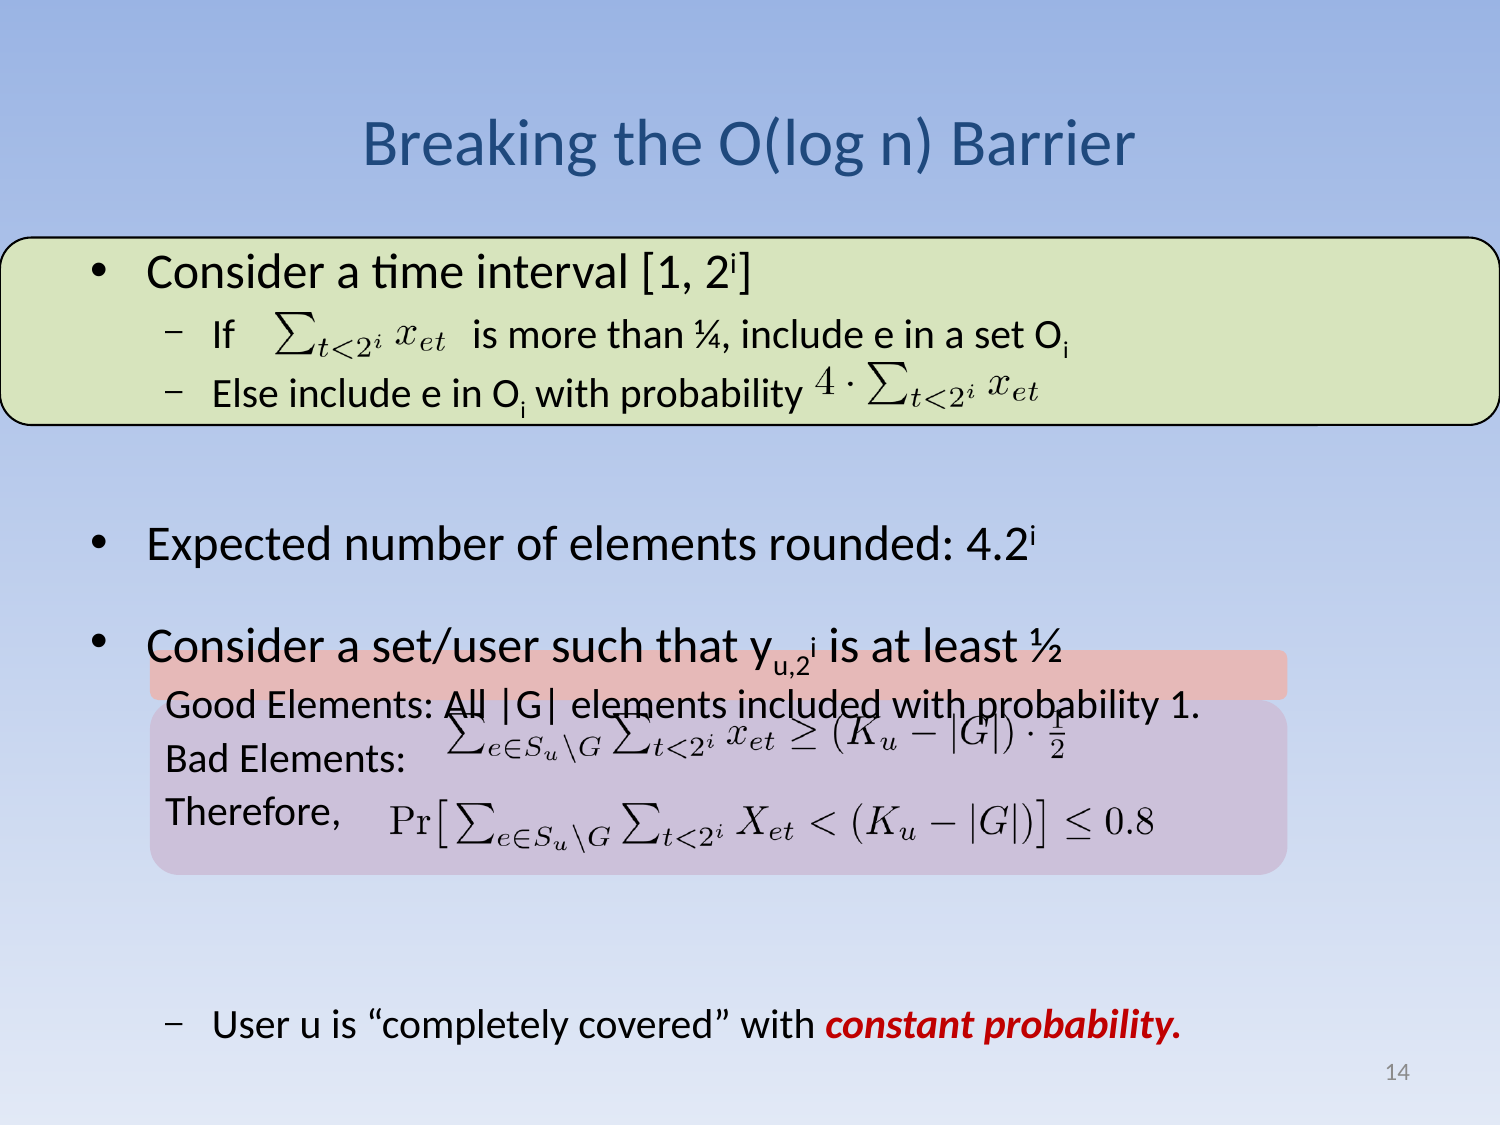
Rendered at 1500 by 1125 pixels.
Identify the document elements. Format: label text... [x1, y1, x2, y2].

slide_number 14 [1074, 1040, 1425, 1100]
title Breaking the O(log n) Barrier [74, 44, 1426, 233]
picture [274, 312, 445, 360]
picture [815, 362, 1038, 410]
picture [389, 799, 1153, 853]
picture [447, 709, 1065, 763]
list Consider a time interval [1, 2i] If is more than ¼, include e in a set Oi Else include e in Oi with probability Expected number of elements rounded: 4.2i Consider a set/user such that yu,2i is at least ½ Good Elements: All |G| elements included with probability 1. Bad Elements: Therefore, User u is “completely covered” with constant probability. [74, 237, 1426, 981]
text_box [0, 235, 1500, 428]
